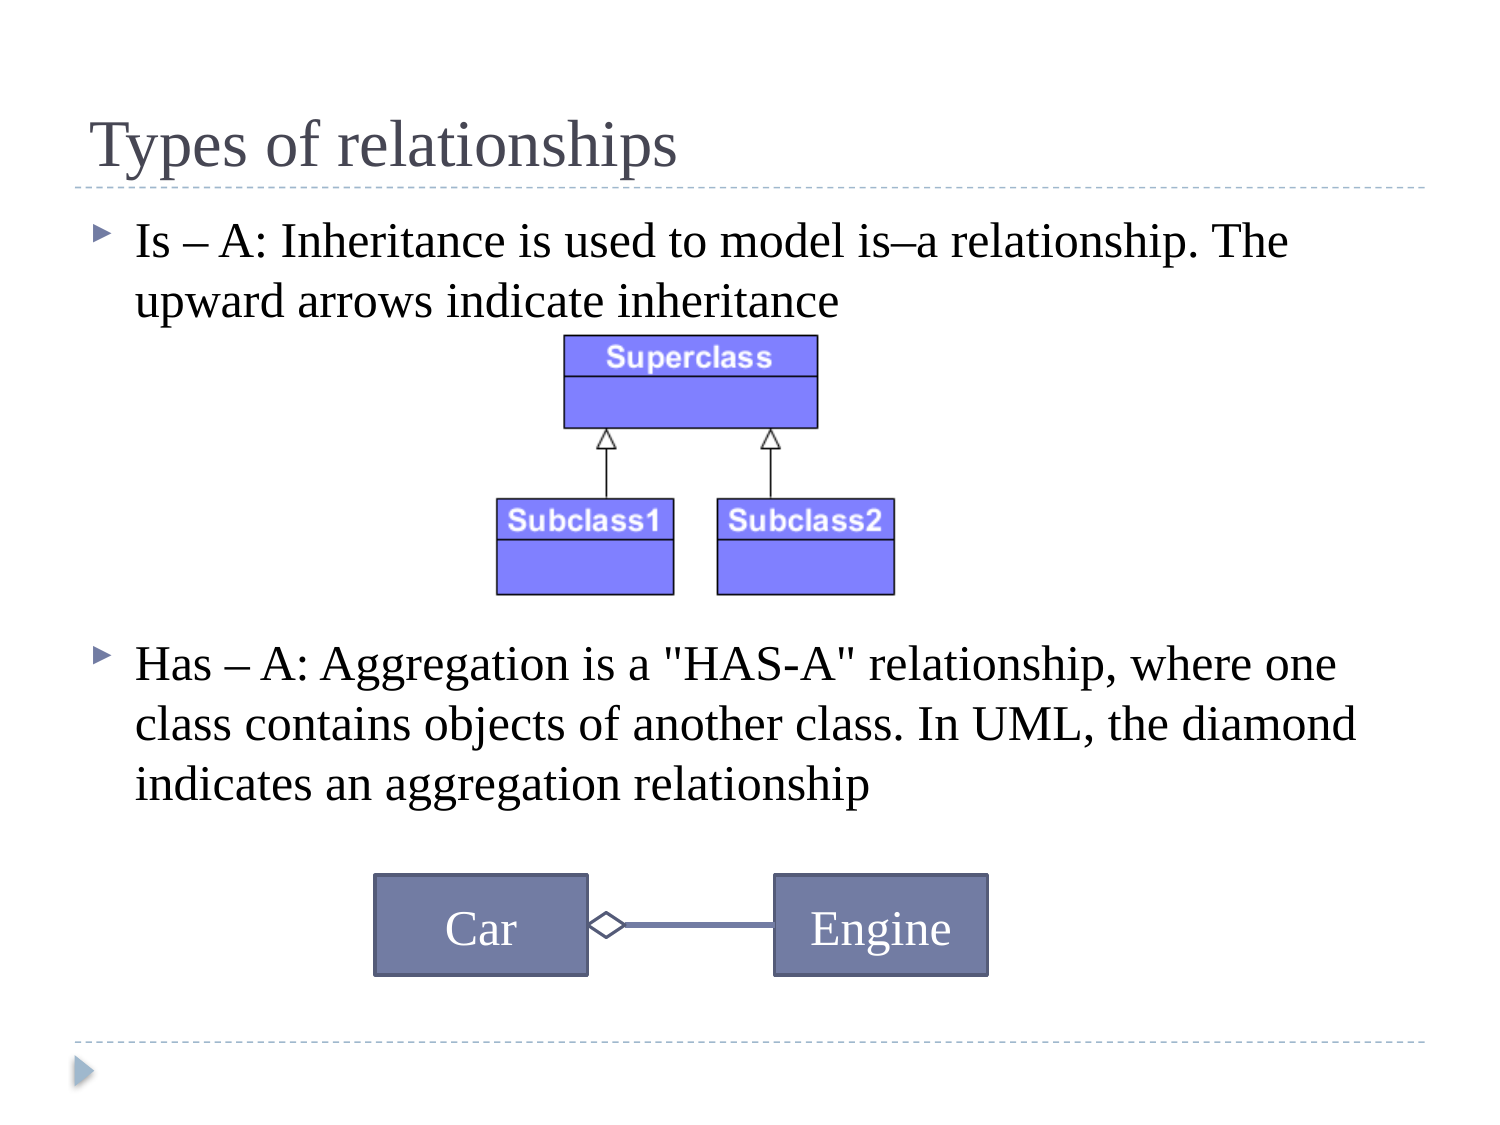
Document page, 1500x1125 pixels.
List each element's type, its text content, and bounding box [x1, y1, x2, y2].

title Types of relationships [75, 24, 1425, 188]
picture [487, 324, 901, 602]
list Is – A: Inheritance is used to model is–a relationship. The upward arrows indicate inheritance Has – A: Aggregation is a "HAS-A" relationship, where one class contains objects of another class. In UML, the diamond indicates an aggregation relationship [75, 200, 1425, 1038]
text_box Engine [773, 873, 989, 977]
text_box [585, 911, 627, 939]
text_box Car [373, 873, 589, 977]
